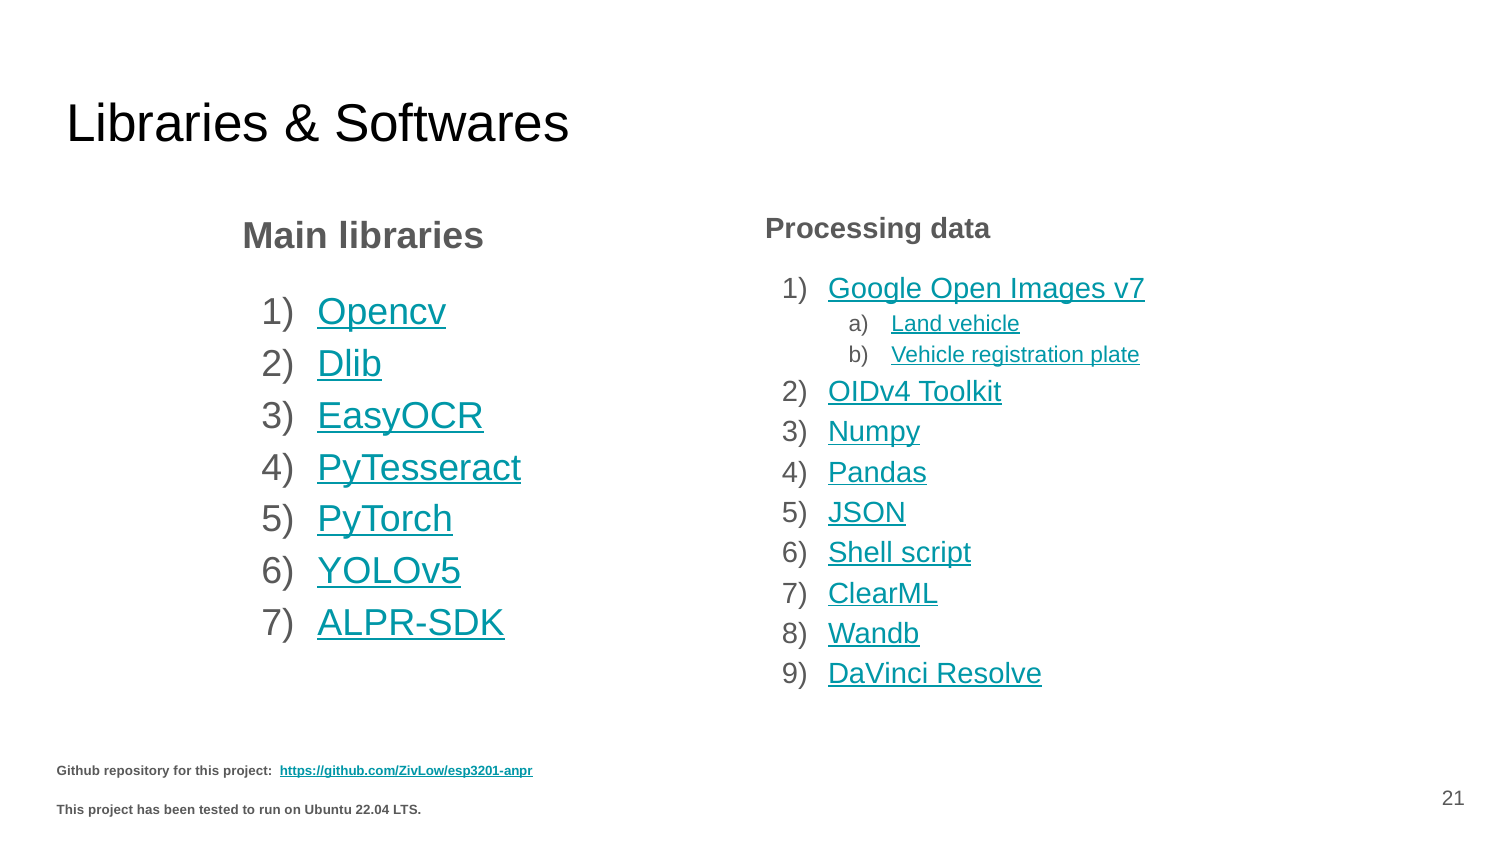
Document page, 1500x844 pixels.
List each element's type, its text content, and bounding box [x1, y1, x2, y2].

list Processing data Google Open Images v7 Land vehicle Vehicle registration plate OIDv4 Toolkit Numpy Pandas JSON Shell script ClearML Wandb DaVinci Resolve [750, 189, 1308, 707]
slide_number ‹#› [1389, 764, 1480, 830]
list Github repository for this project: https://github.com/ZivLow/esp3201-anpr [41, 744, 848, 783]
title Libraries & Softwares [51, 72, 1449, 167]
list This project has been tested to run on Ubuntu 22.04 LTS. [41, 783, 848, 833]
list Main libraries Opencv Dlib EasyOCR PyTesseract PyTorch YOLOv5 ALPR-SDK [227, 189, 601, 707]
